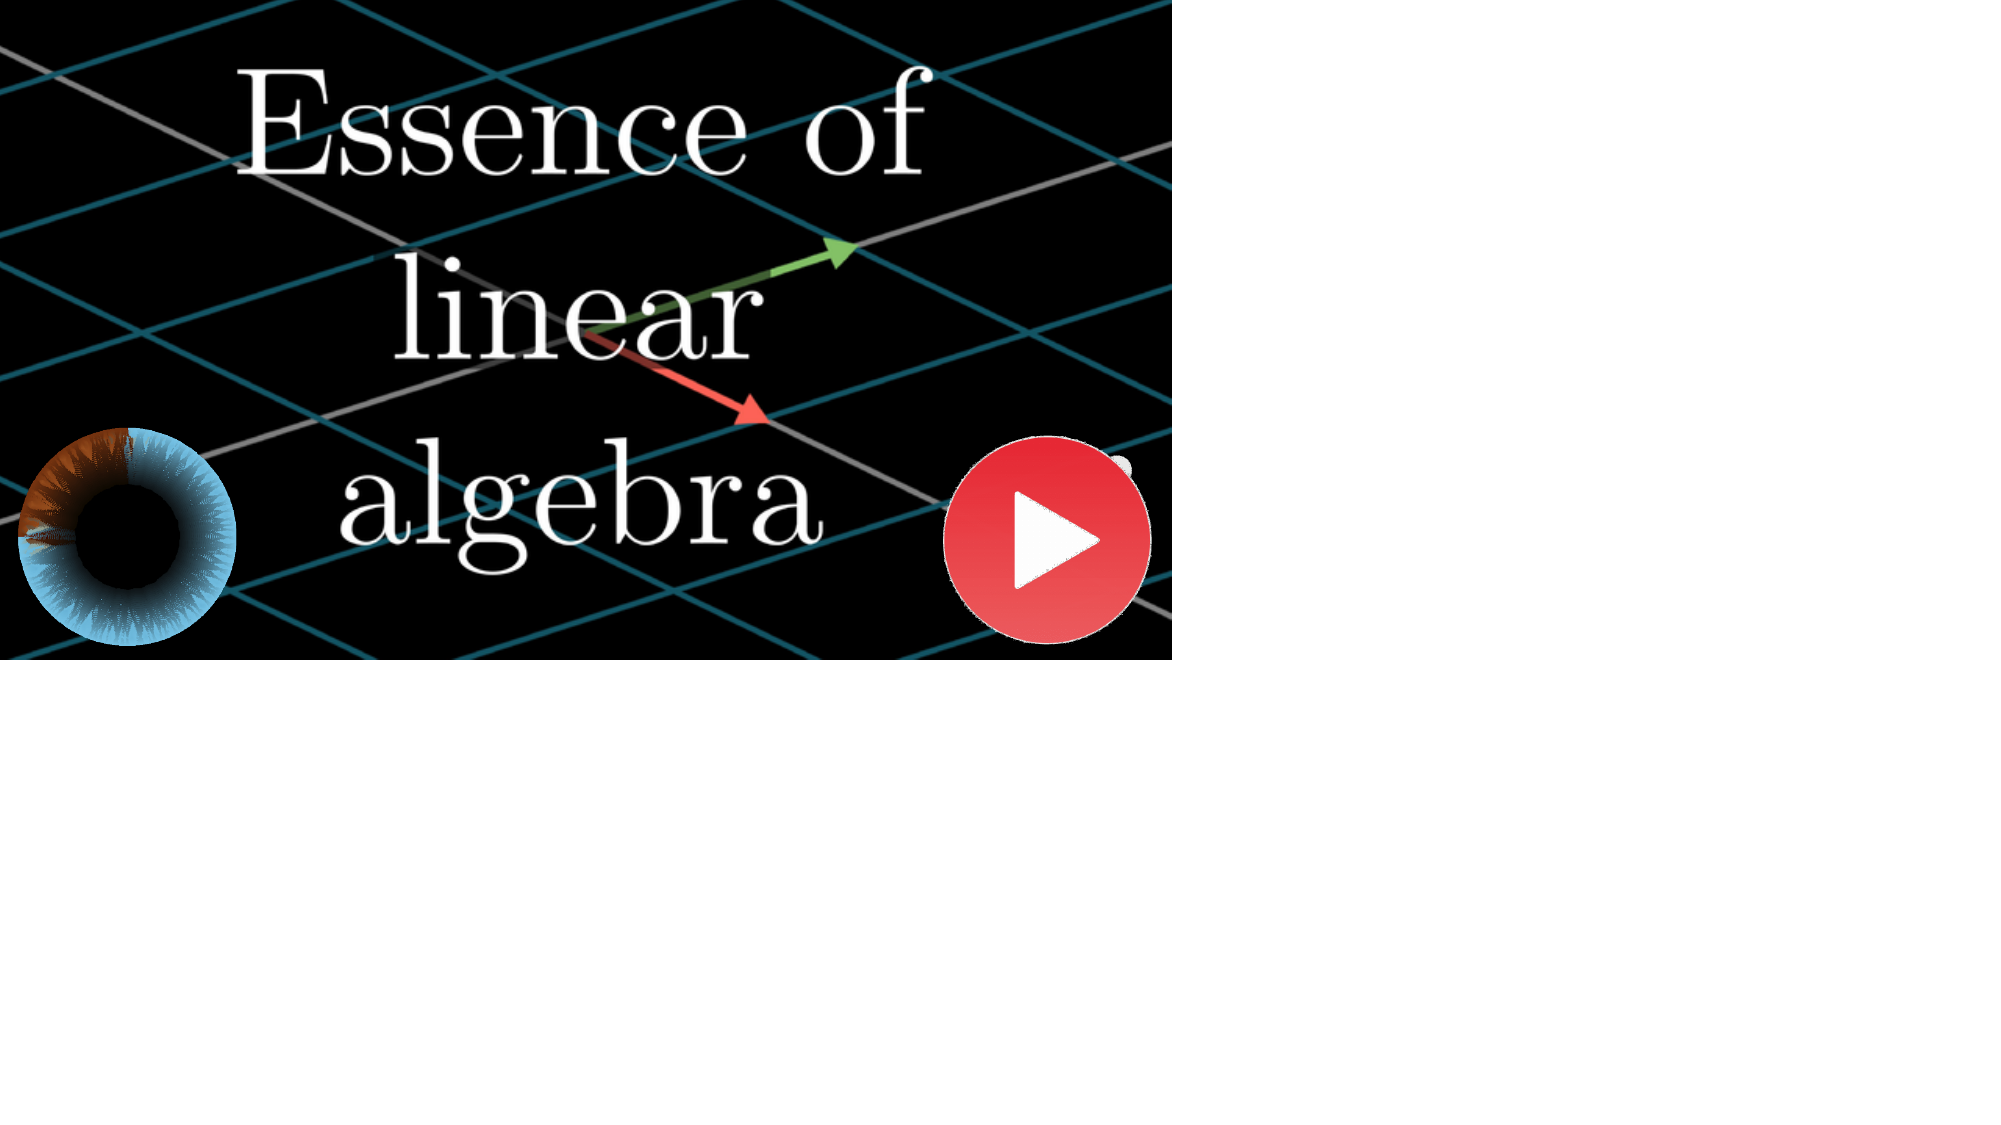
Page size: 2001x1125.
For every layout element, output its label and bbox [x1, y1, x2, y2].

picture [0, 0, 1172, 660]
